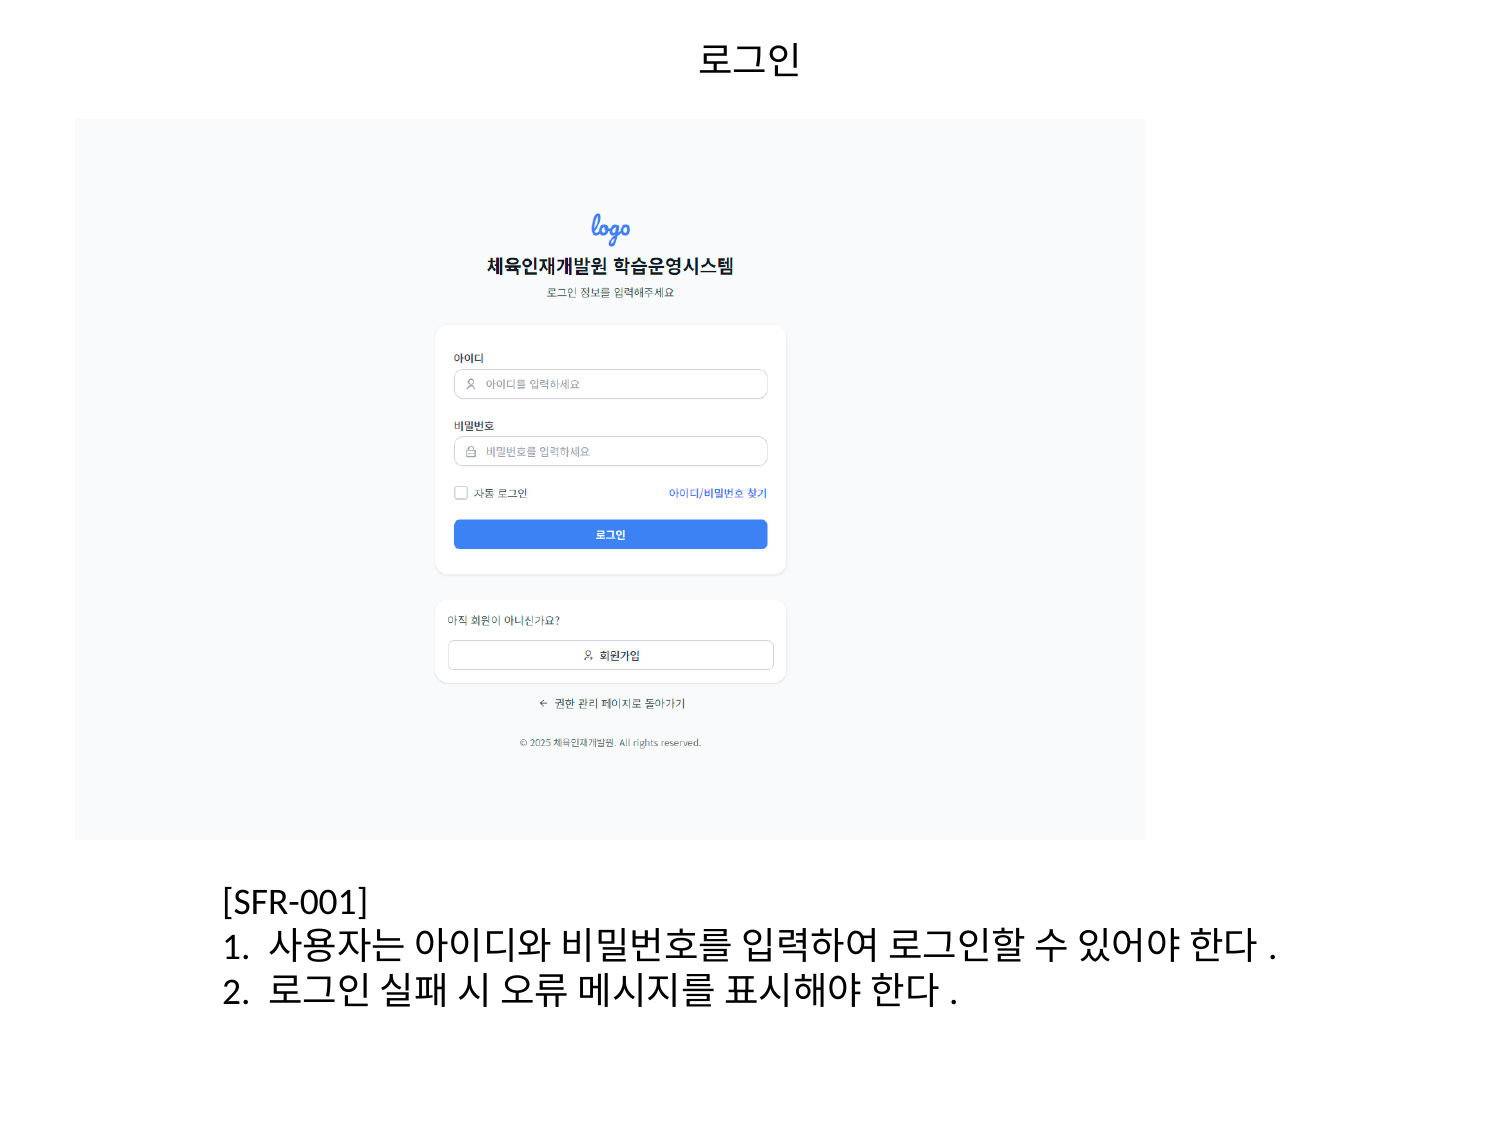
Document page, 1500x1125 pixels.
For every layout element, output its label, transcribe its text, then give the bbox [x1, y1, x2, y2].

text_box 로그인 [683, 29, 817, 90]
text_box [SFR-001] 1. 사용자는 아이디와 비밀번호를 입력하여 로그인할 수 있어야 한다. 2. 로그인 실패 시 오류 메시지를 표시해야 한다. [207, 869, 1293, 1065]
picture [74, 119, 1145, 841]
